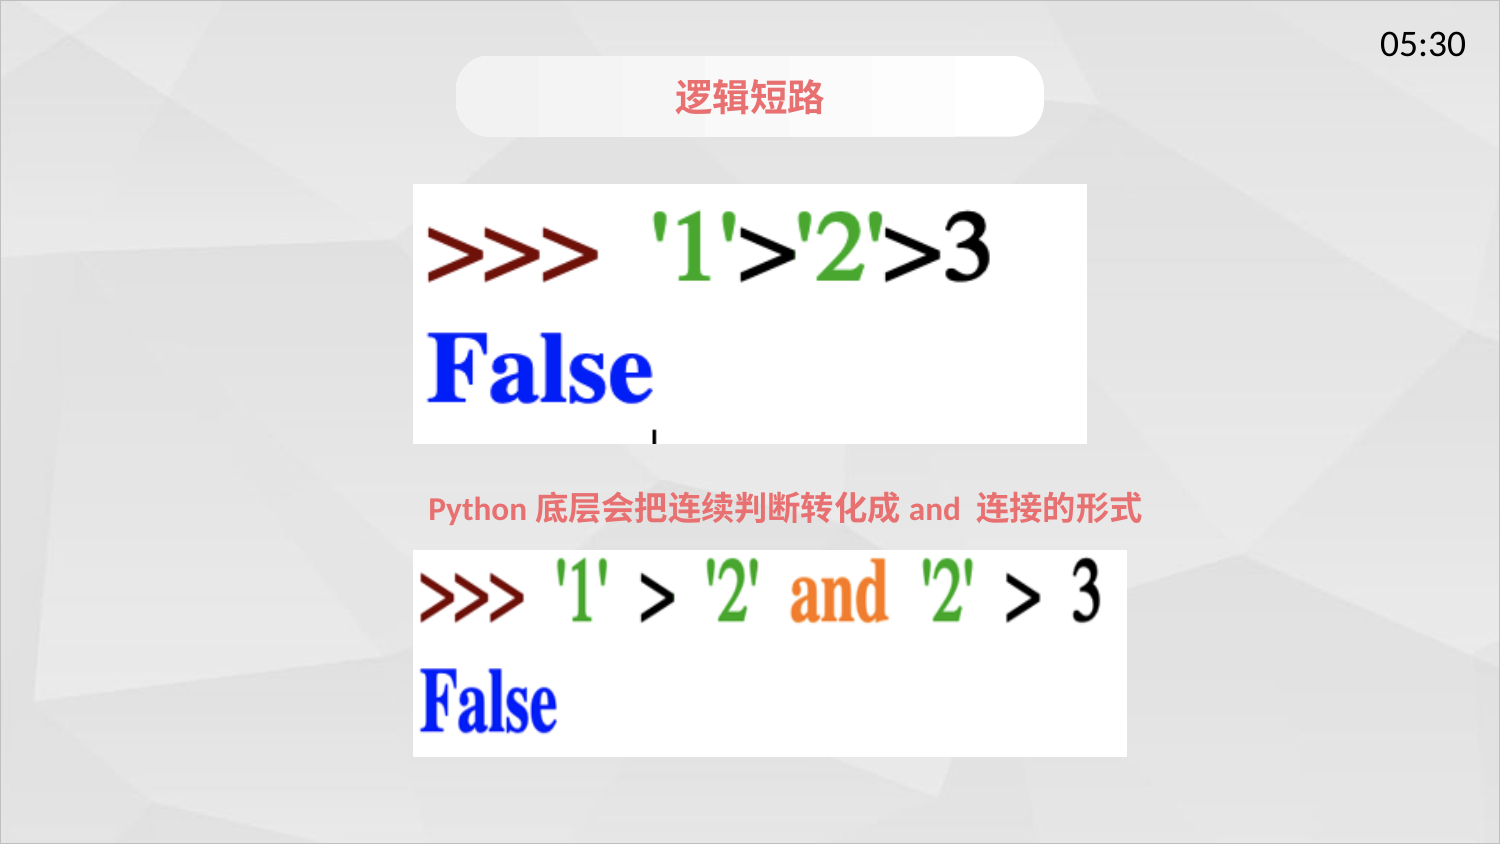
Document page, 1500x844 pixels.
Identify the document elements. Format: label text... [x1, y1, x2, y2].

text_box Python底层会把连续判断转化成and 连接的形式 [413, 480, 1187, 535]
picture [413, 184, 1087, 444]
text_box 逻辑短路 [454, 54, 1046, 138]
picture [413, 550, 1127, 757]
